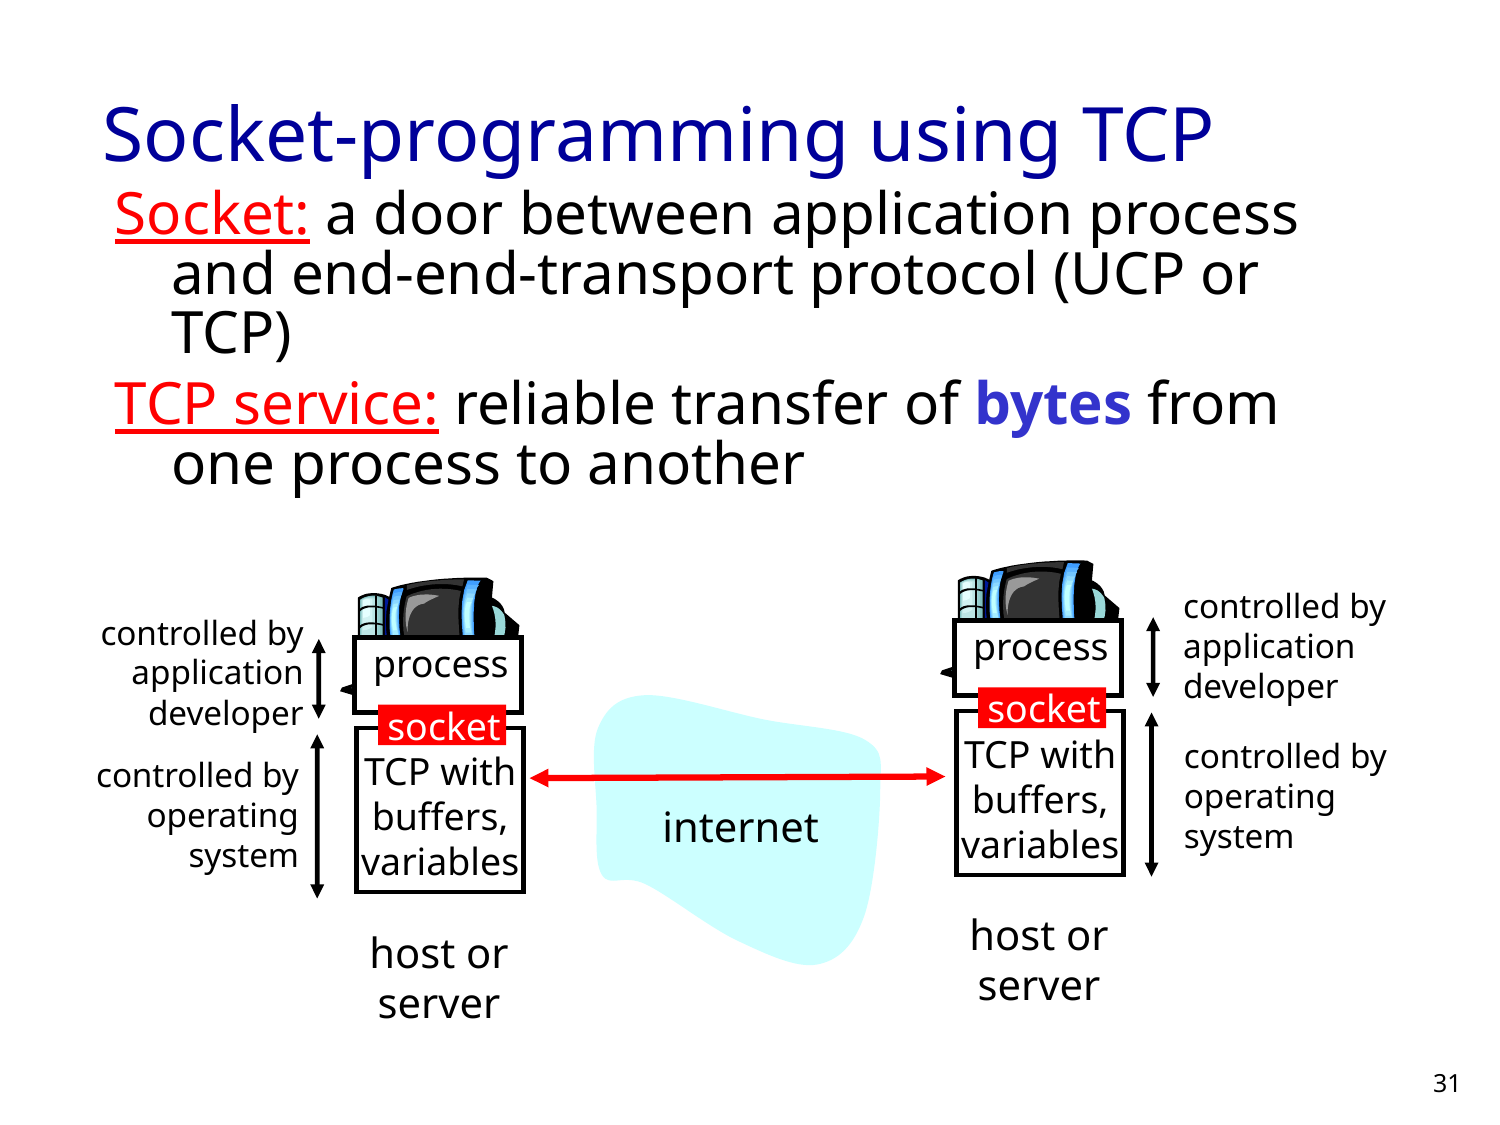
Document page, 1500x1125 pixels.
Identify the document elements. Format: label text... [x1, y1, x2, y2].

text_box [538, 770, 941, 785]
text_box [1146, 617, 1160, 697]
slide_number 31 [1365, 1059, 1477, 1106]
title Socket-programming using TCP [87, 37, 1363, 225]
text_box [594, 777, 881, 966]
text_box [939, 558, 1125, 706]
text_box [339, 575, 525, 723]
text_box host or server [354, 918, 524, 1034]
text_box [310, 734, 324, 899]
text_box controlled by operating system [80, 746, 314, 881]
text_box host or server [954, 901, 1124, 1017]
list Socket: a door between application process and end-end-transport protocol (UCP or TCP) TCP service: reliable transfer of bytes from one process to another [99, 179, 1375, 436]
text_box internet [647, 793, 834, 859]
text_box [946, 614, 1134, 876]
text_box controlled by operating system [1169, 727, 1403, 863]
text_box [346, 632, 534, 893]
text_box [1145, 712, 1158, 877]
text_box [593, 695, 881, 777]
text_box [312, 639, 325, 719]
text_box controlled by application developer [1168, 577, 1402, 713]
text_box controlled by application developer [85, 604, 319, 739]
